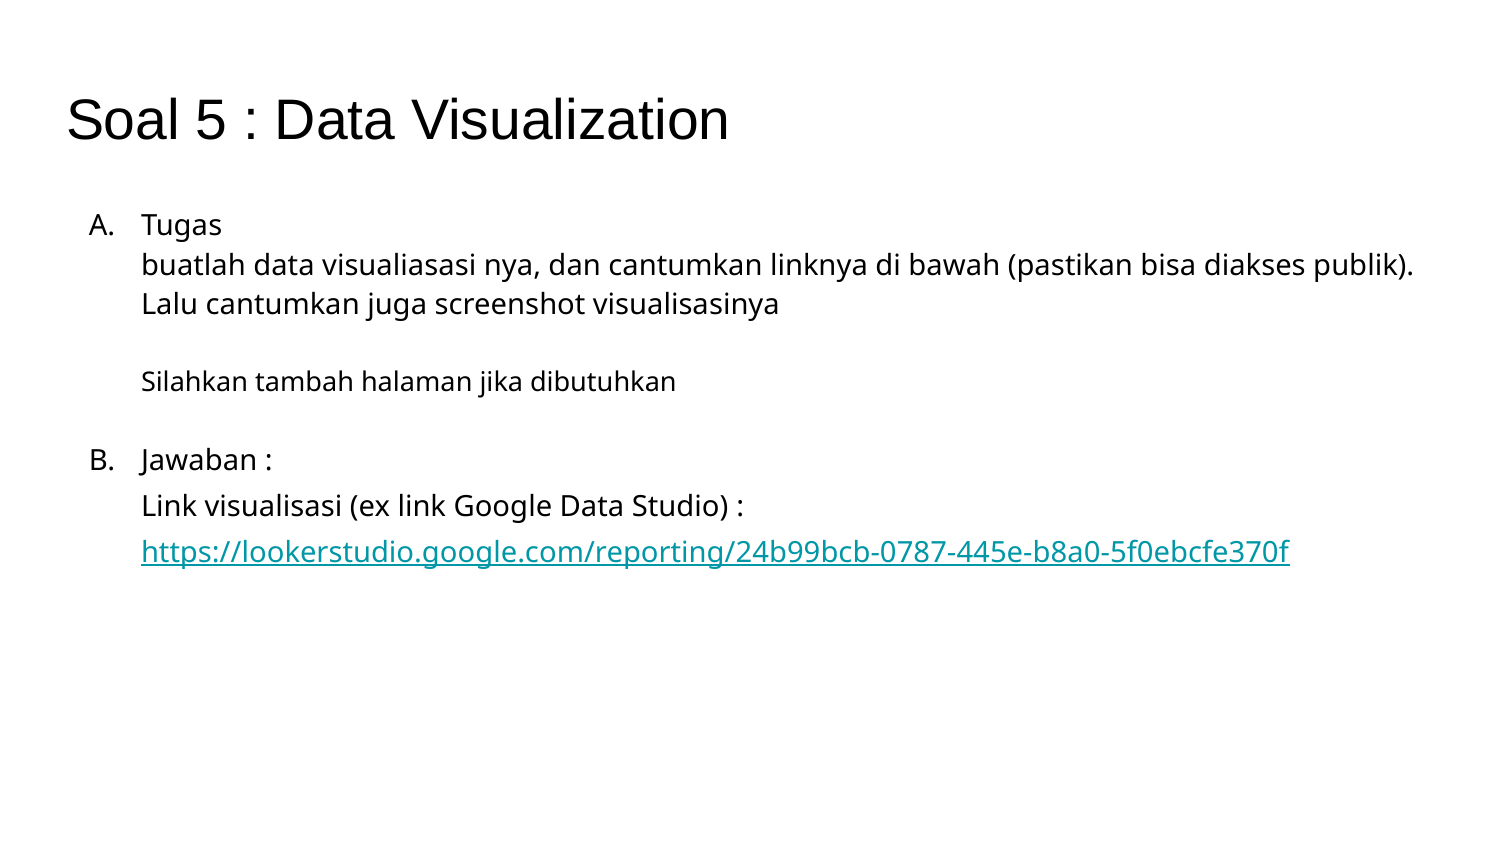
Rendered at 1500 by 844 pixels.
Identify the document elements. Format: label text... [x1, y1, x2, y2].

title Soal 5 : Data Visualization [51, 72, 1449, 167]
list Tugas buatlah data visualiasasi nya, dan cantumkan linknya di bawah (pastikan bisa diakses publik). Lalu cantumkan juga screenshot visualisasinya Silahkan tambah halaman jika dibutuhkan Jawaban : Link visualisasi (ex link Google Data Studio) : https://lookerstudio.google.com/reporting/24b99bcb-0787-445e-b8a0-5f0ebcfe370f [51, 189, 1449, 750]
